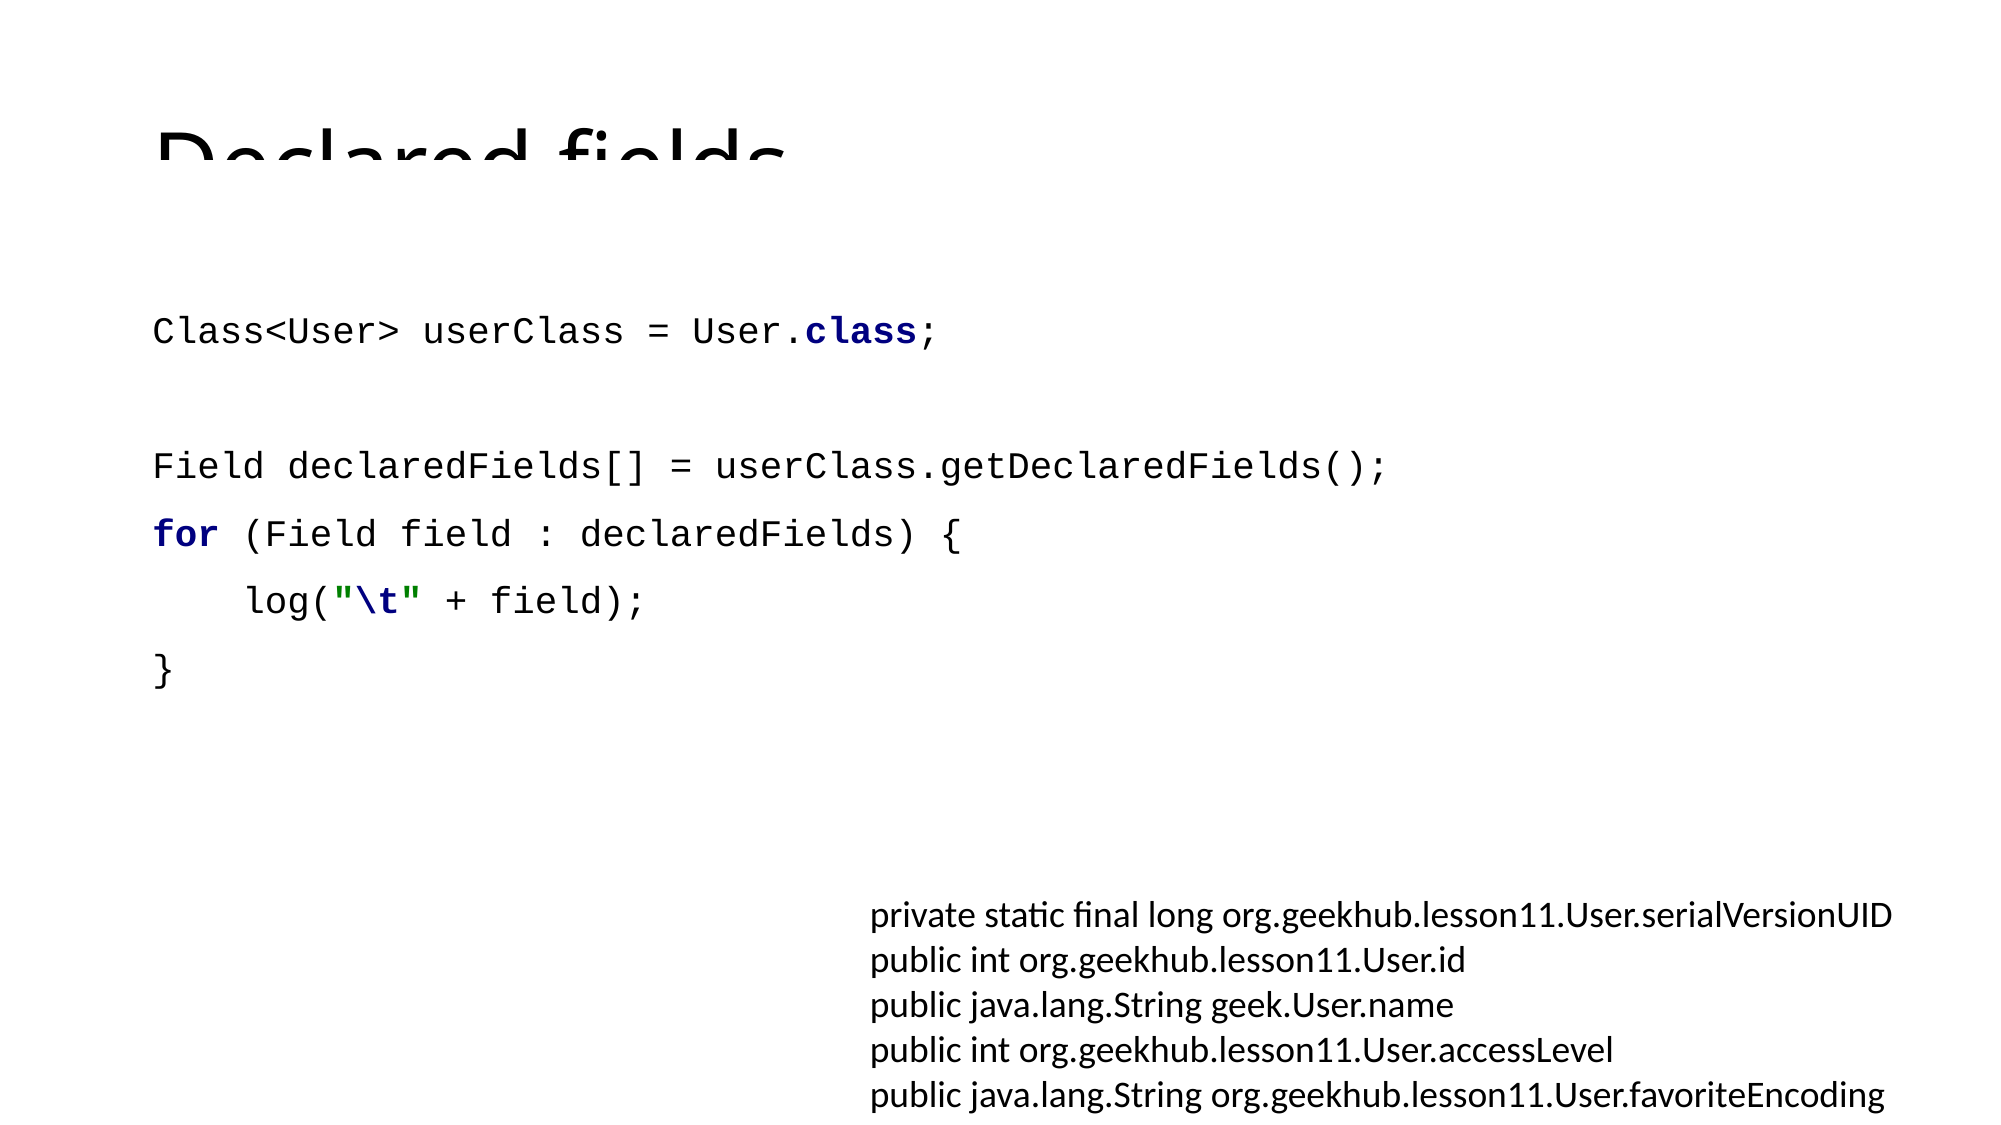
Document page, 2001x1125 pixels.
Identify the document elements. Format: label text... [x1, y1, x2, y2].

text_box private static final long org.geekhub.lesson11.User.serialVersionUID public int org.geekhub.lesson11.User.id public java.lang.String geek.User.name public int org.geekhub.lesson11.User.accessLevel public java.lang.String org.geekhub.lesson11.User.favoriteEncoding [855, 882, 1940, 1123]
title Declared fields [137, 59, 1863, 278]
list Class<User> userClass = User.class; Field declaredFields[] = userClass.getDeclaredFields(); for (Field field : declaredFields) { log("\t" + field); } [137, 160, 1639, 813]
